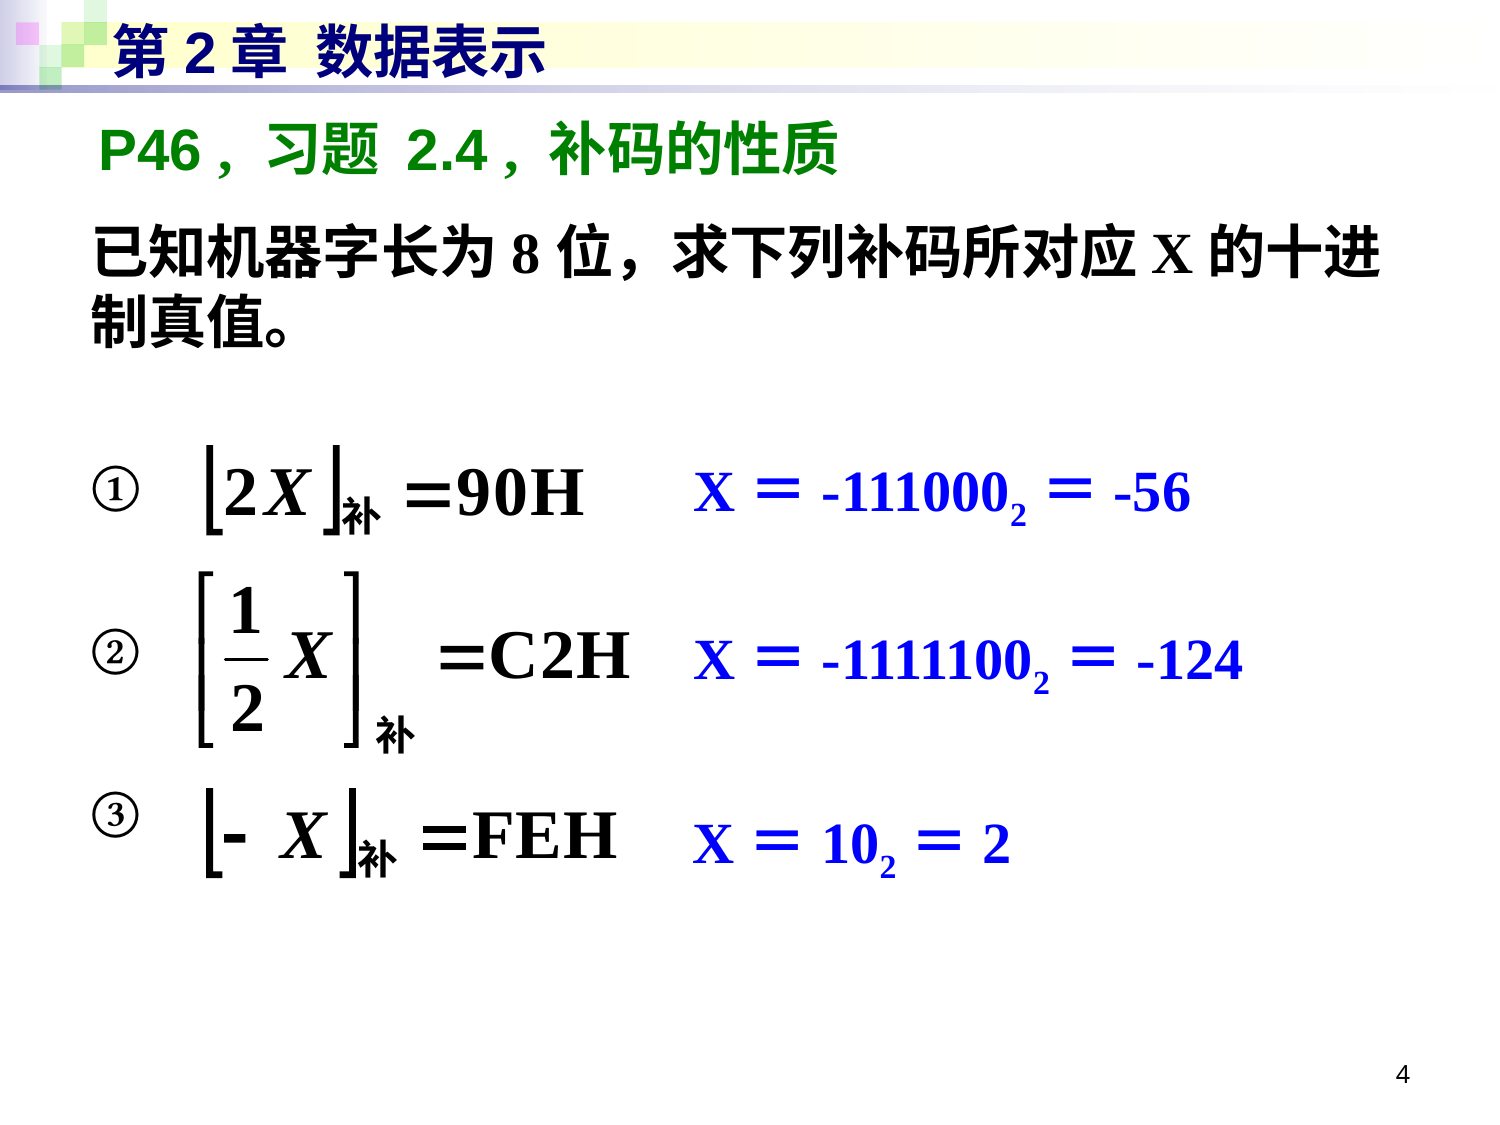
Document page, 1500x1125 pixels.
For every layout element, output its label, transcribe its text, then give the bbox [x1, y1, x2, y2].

text_box X＝102＝2 [678, 798, 1027, 893]
slide_number 4 [1074, 1046, 1426, 1101]
title 第2章 数据表示 [96, 6, 1448, 94]
text_box X＝-1110002＝-56 [678, 445, 1207, 541]
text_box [194, 788, 632, 894]
text_box P46 , 习题 2.4 , 补码的性质 [83, 104, 856, 190]
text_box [194, 445, 597, 551]
text_box X＝-11111002＝-124 [678, 614, 1259, 709]
text_box 已知机器字长为8位，求下列补码所对应X的十进制真值。 ① ② ③ [74, 208, 1447, 917]
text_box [182, 555, 644, 772]
